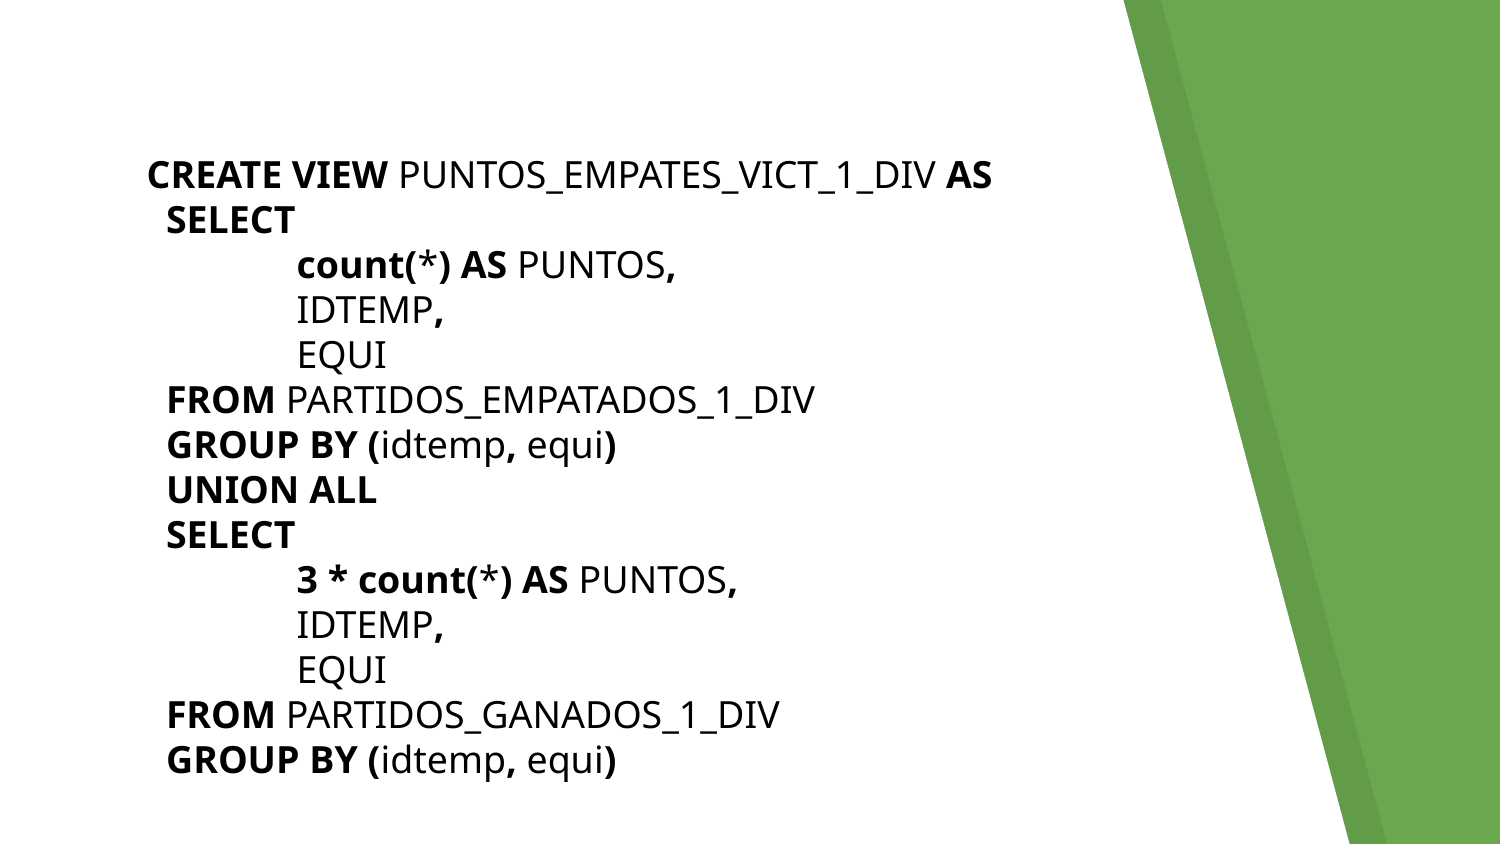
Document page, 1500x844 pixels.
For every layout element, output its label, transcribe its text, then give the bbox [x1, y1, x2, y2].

list CREATE VIEW PUNTOS_EMPATES_VICT_1_DIV AS SELECT count(*) AS PUNTOS, IDTEMP, EQUI FROM PARTIDOS_EMPATADOS_1_DIV GROUP BY (idtemp, equi) UNION ALL SELECT 3 * count(*) AS PUNTOS, IDTEMP, EQUI FROM PARTIDOS_GANADOS_1_DIV GROUP BY (idtemp, equi) [131, 711, 1419, 797]
